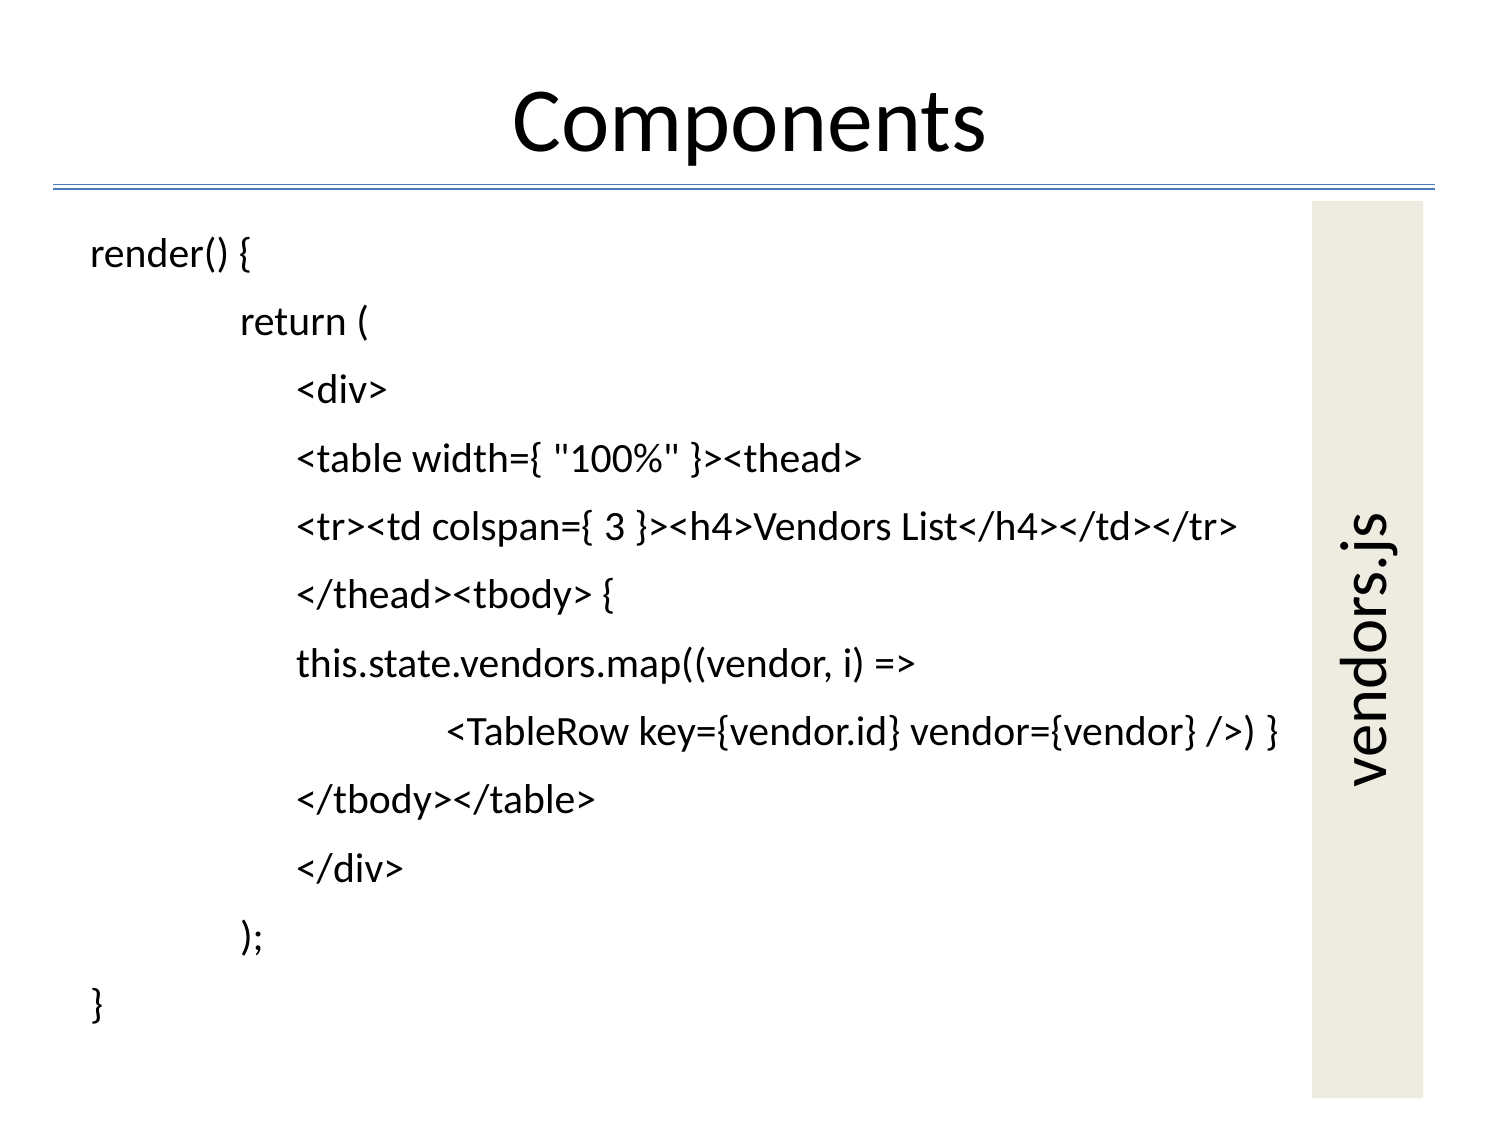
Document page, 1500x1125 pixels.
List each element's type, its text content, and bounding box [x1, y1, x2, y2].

text_box vendors.js [1312, 200, 1424, 1099]
title Components [75, 45, 1425, 185]
list render() { return ( <div> <table width={ "100%" }><thead> <tr><td colspan={ 3 }><h4>Vendors List</h4></td></tr> </thead><tbody> { this.state.vendors.map((vendor, i) => <TableRow key={vendor.id} vendor={vendor} />) } </tbody></table> </div> ); } [75, 208, 1312, 1083]
